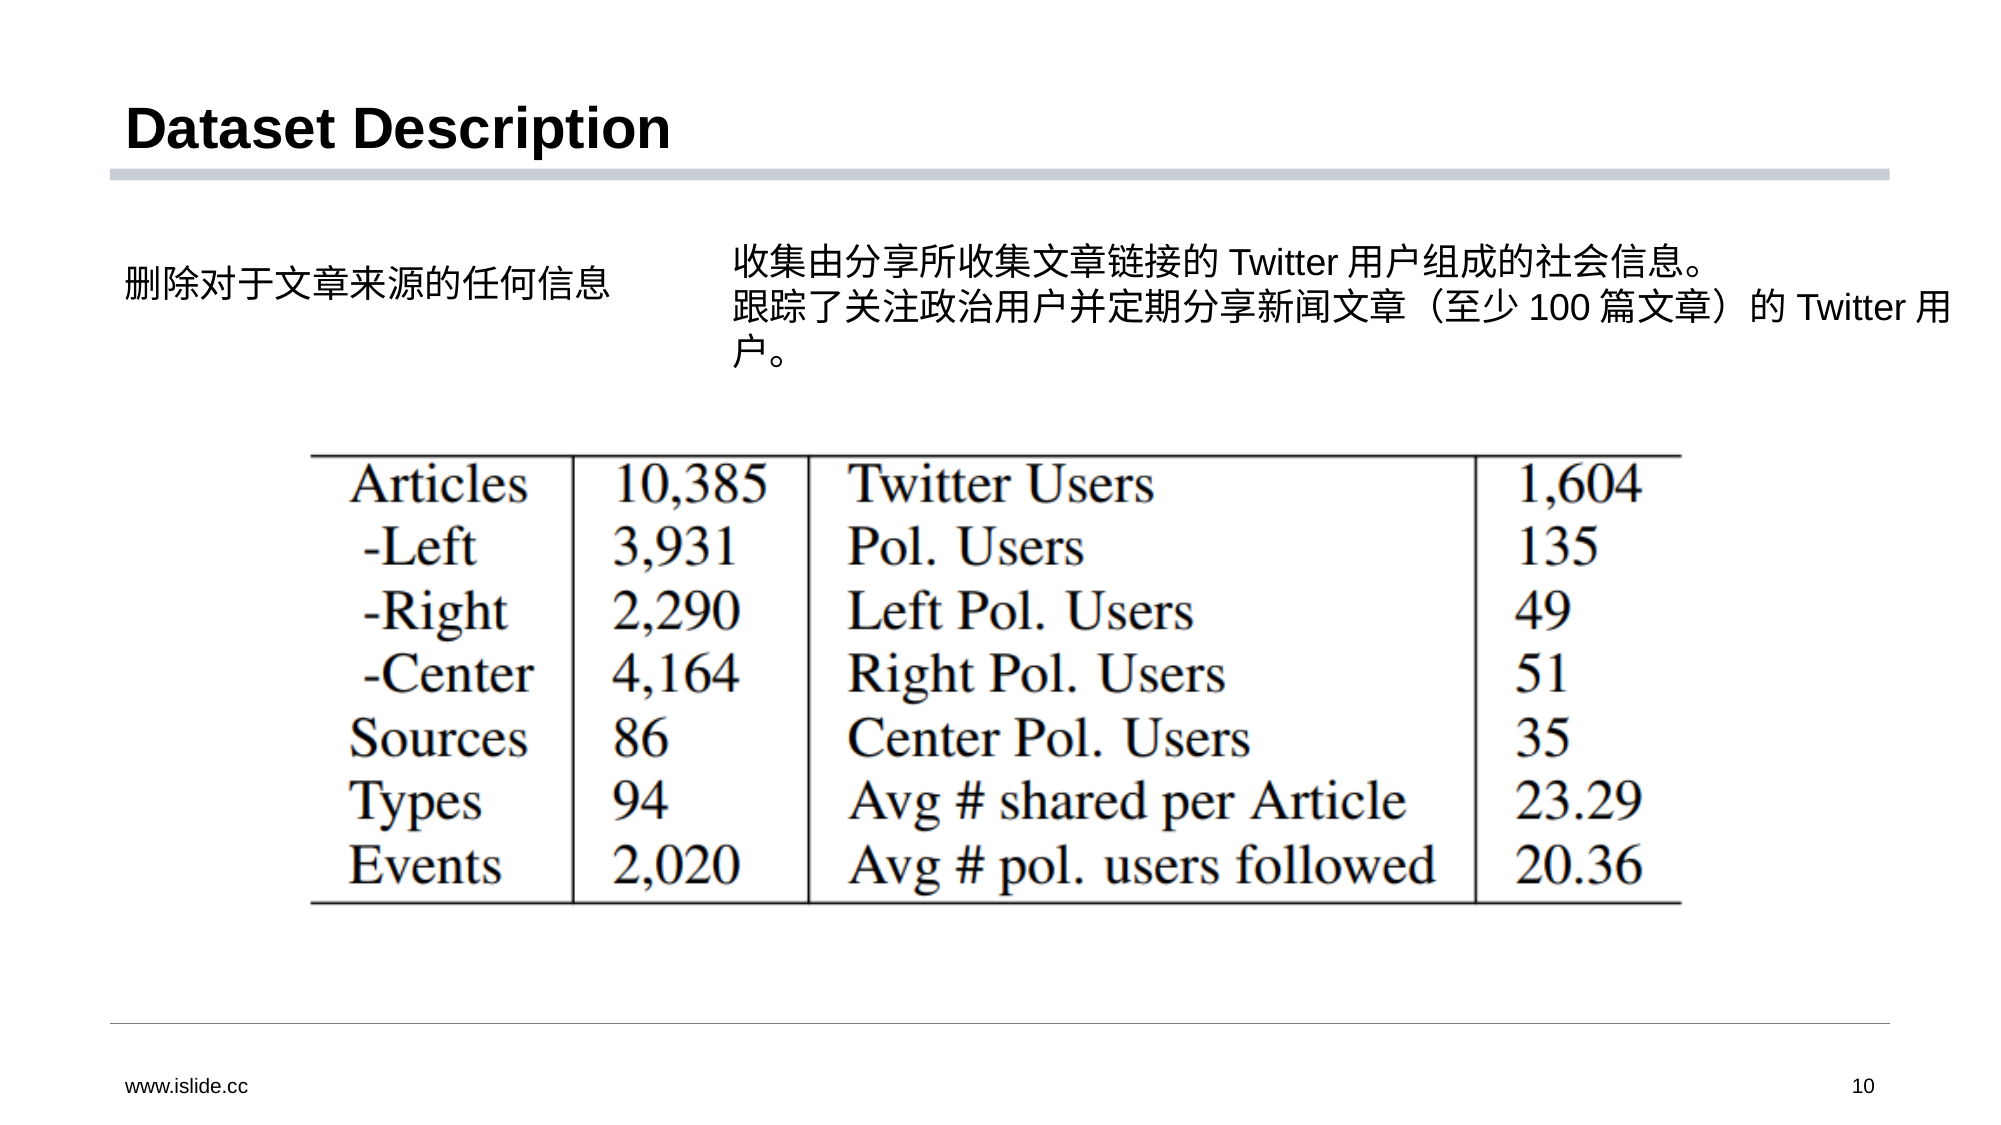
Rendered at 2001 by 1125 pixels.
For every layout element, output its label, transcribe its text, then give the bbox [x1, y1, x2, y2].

text_box 收集由分享所收集文章链接的Twitter用户组成的社会信息。 跟踪了关注政治用户并定期分享新闻文章（至少100篇文章）的Twitter用户。 [717, 230, 1979, 380]
picture [276, 410, 1724, 955]
title Dataset Description [109, 0, 1890, 169]
slide_number 10 [1412, 1068, 1890, 1103]
text_box 删除对于文章来源的任何信息 [109, 252, 717, 313]
footer www.islide.cc [109, 1068, 790, 1103]
